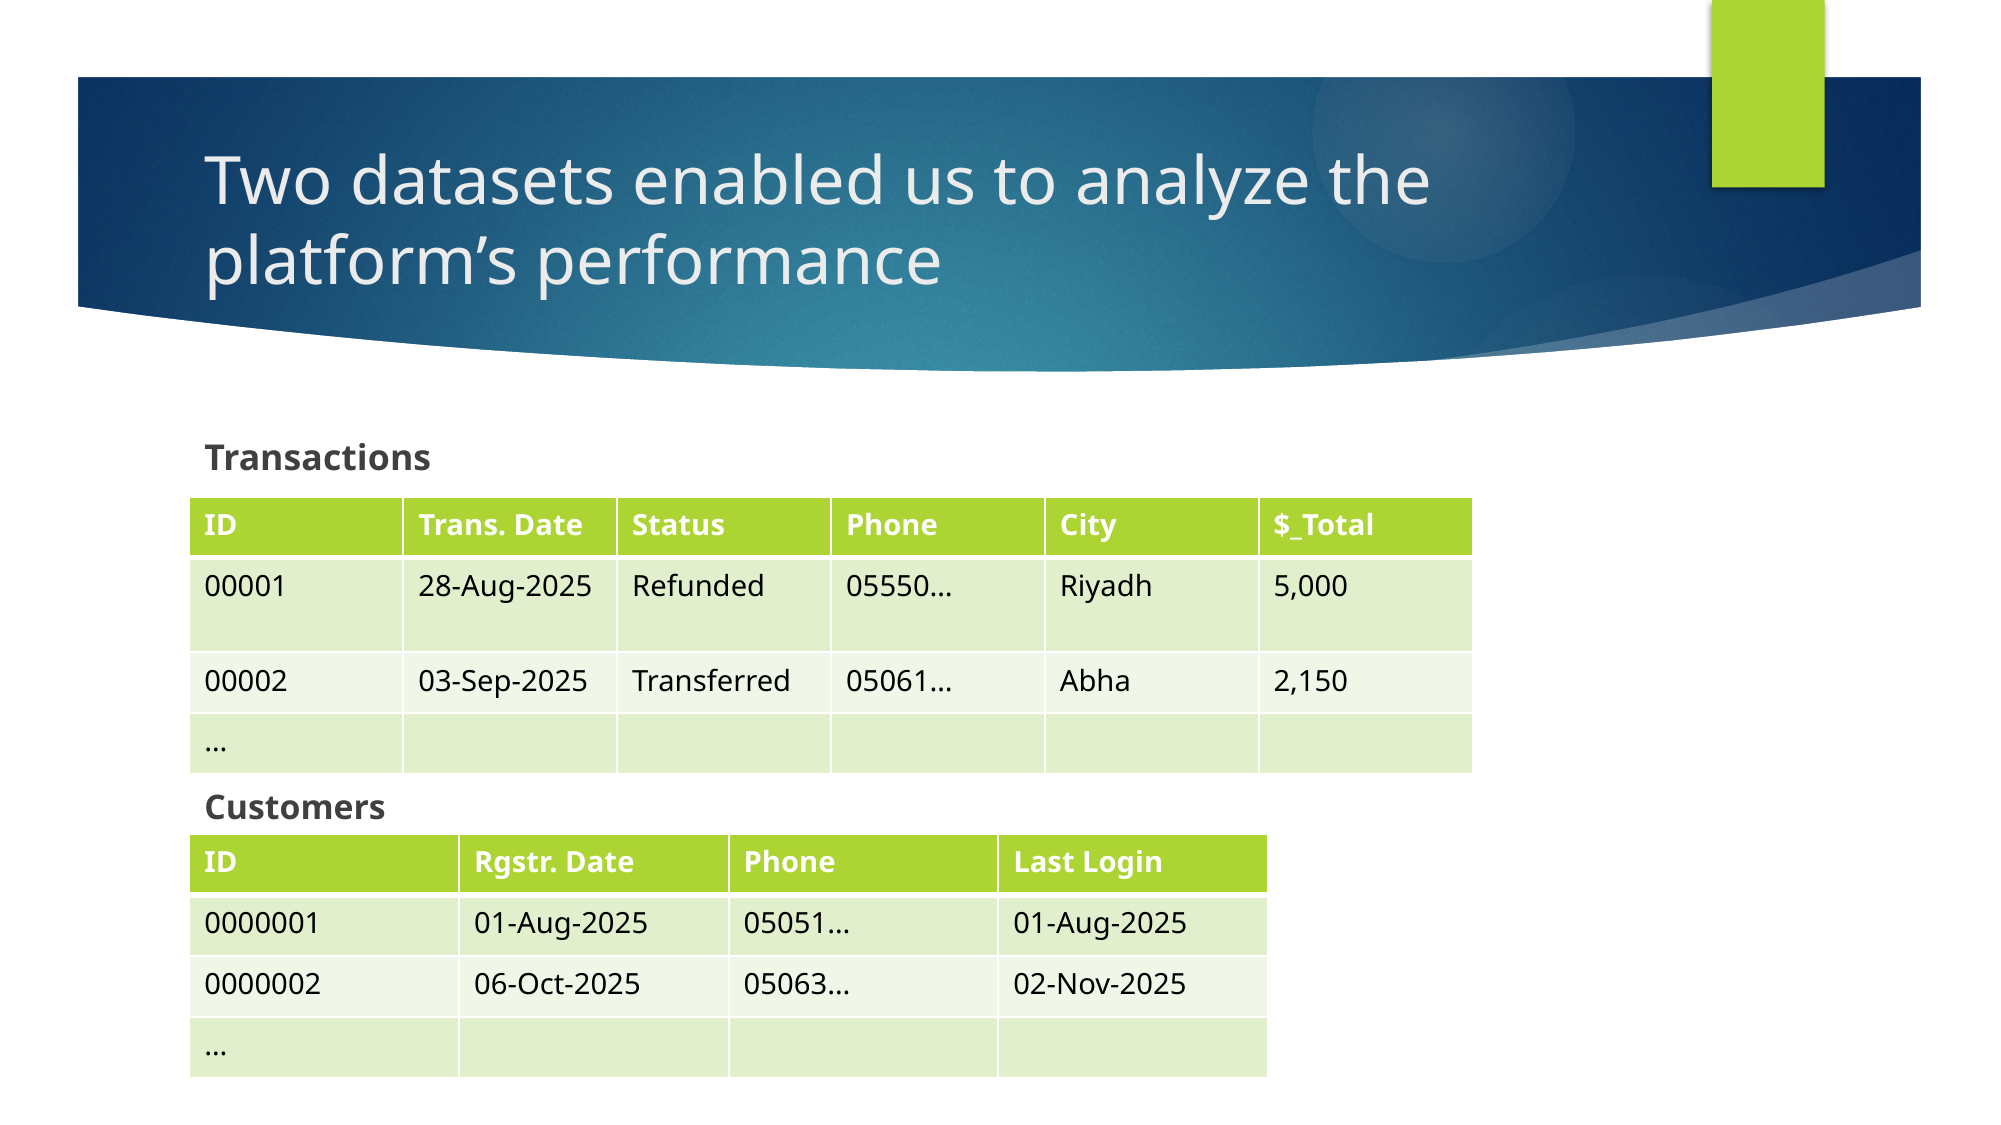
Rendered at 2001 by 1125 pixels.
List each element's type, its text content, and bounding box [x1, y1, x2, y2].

table_header Last Login [999, 835, 1267, 892]
table_header Status [618, 498, 830, 555]
table_cell [730, 1018, 997, 1077]
table_cell [1260, 714, 1472, 773]
table_header ID [190, 835, 458, 892]
table_header $_Total [1260, 498, 1472, 555]
table_cell 01-Aug-2025 [999, 898, 1267, 955]
table_cell [618, 714, 830, 773]
table_cell 5,000 [1260, 560, 1472, 651]
table_cell [1046, 714, 1258, 773]
table_cell … [190, 714, 402, 773]
table_cell 03-Sep-2025 [404, 653, 616, 712]
table_cell 00001 [190, 560, 402, 651]
table_cell Transferred [618, 653, 830, 712]
table_cell 2,150 [1260, 653, 1472, 712]
table_cell [404, 714, 616, 773]
table_cell [460, 1018, 728, 1077]
table_cell [999, 1018, 1267, 1077]
table_header City [1046, 498, 1258, 555]
table_cell 00002 [190, 653, 402, 712]
table_cell 28-Aug-2025 [404, 560, 616, 651]
list Transactions [189, 427, 981, 496]
table_cell 06-Oct-2025 [460, 957, 728, 1016]
table_cell 05061… [832, 653, 1044, 712]
table_header Phone [730, 835, 997, 892]
table_cell 02-Nov-2025 [999, 957, 1267, 1016]
table_header Trans. Date [404, 498, 616, 555]
table_header Phone [832, 498, 1044, 555]
list Customers [189, 778, 981, 833]
table_cell [832, 714, 1044, 773]
table_cell Abha [1046, 653, 1258, 712]
table_cell 0000002 [190, 957, 458, 1016]
table_cell 05063… [730, 957, 997, 1016]
table_cell Riyadh [1046, 560, 1258, 651]
table_header ID [190, 498, 402, 555]
table_cell Refunded [618, 560, 830, 651]
table_cell … [190, 1018, 458, 1077]
table_cell 0000001 [190, 898, 458, 955]
table_cell 05550… [832, 560, 1044, 651]
title Two datasets enabled us to analyze the platform’s performance [189, 159, 1627, 276]
table_cell 05051… [730, 898, 997, 955]
table_cell 01-Aug-2025 [460, 898, 728, 955]
table_header Rgstr. Date [460, 835, 728, 892]
